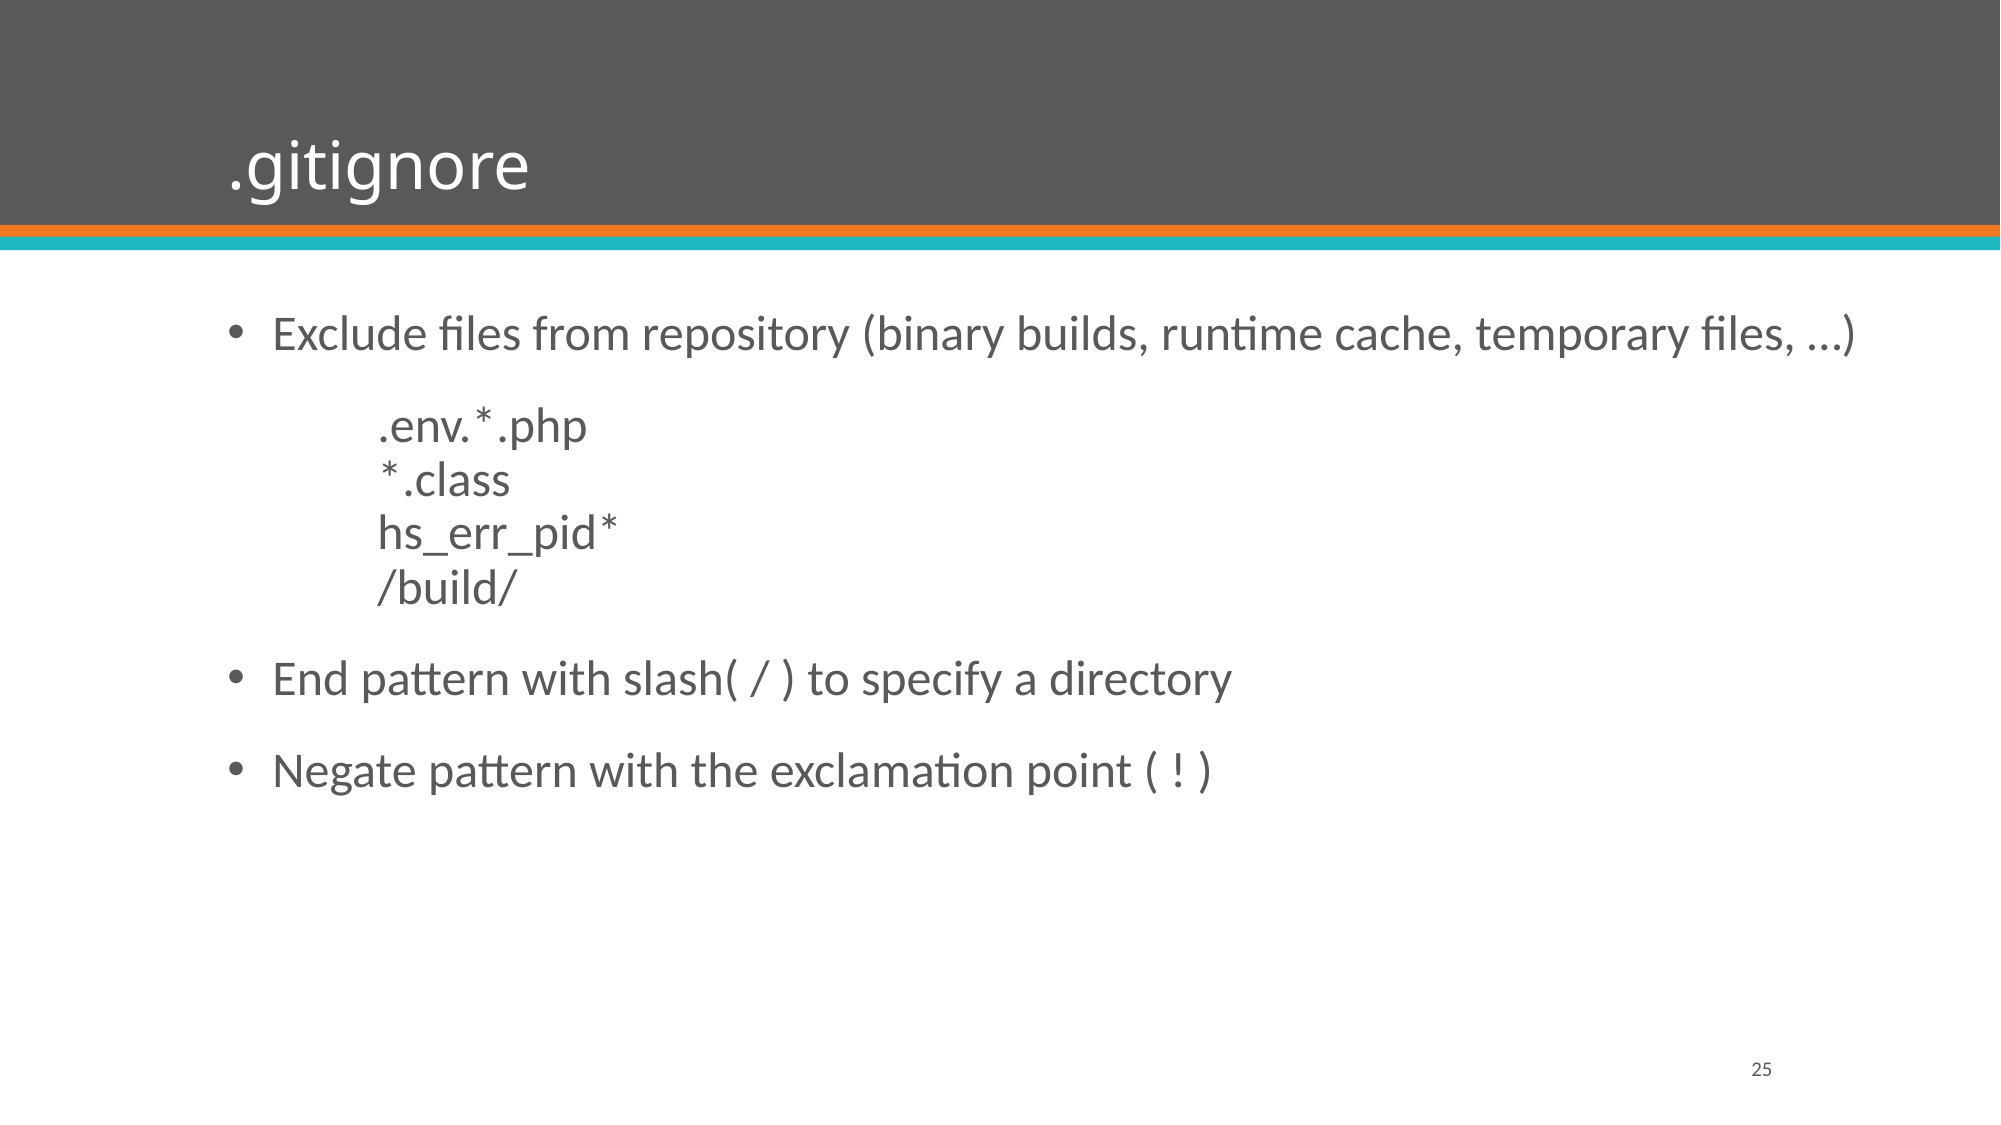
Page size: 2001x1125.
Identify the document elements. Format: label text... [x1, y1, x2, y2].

slide_number 25 [1562, 1045, 1788, 1091]
list Exclude files from repository (binary builds, runtime cache, temporary files, …) .env.*.php *.class hs_err_pid* /build/ End pattern with slash( / ) to specify a directory Negate pattern with the exclamation point ( ! ) [212, 299, 1903, 1013]
title .gitignore [212, 41, 1788, 212]
